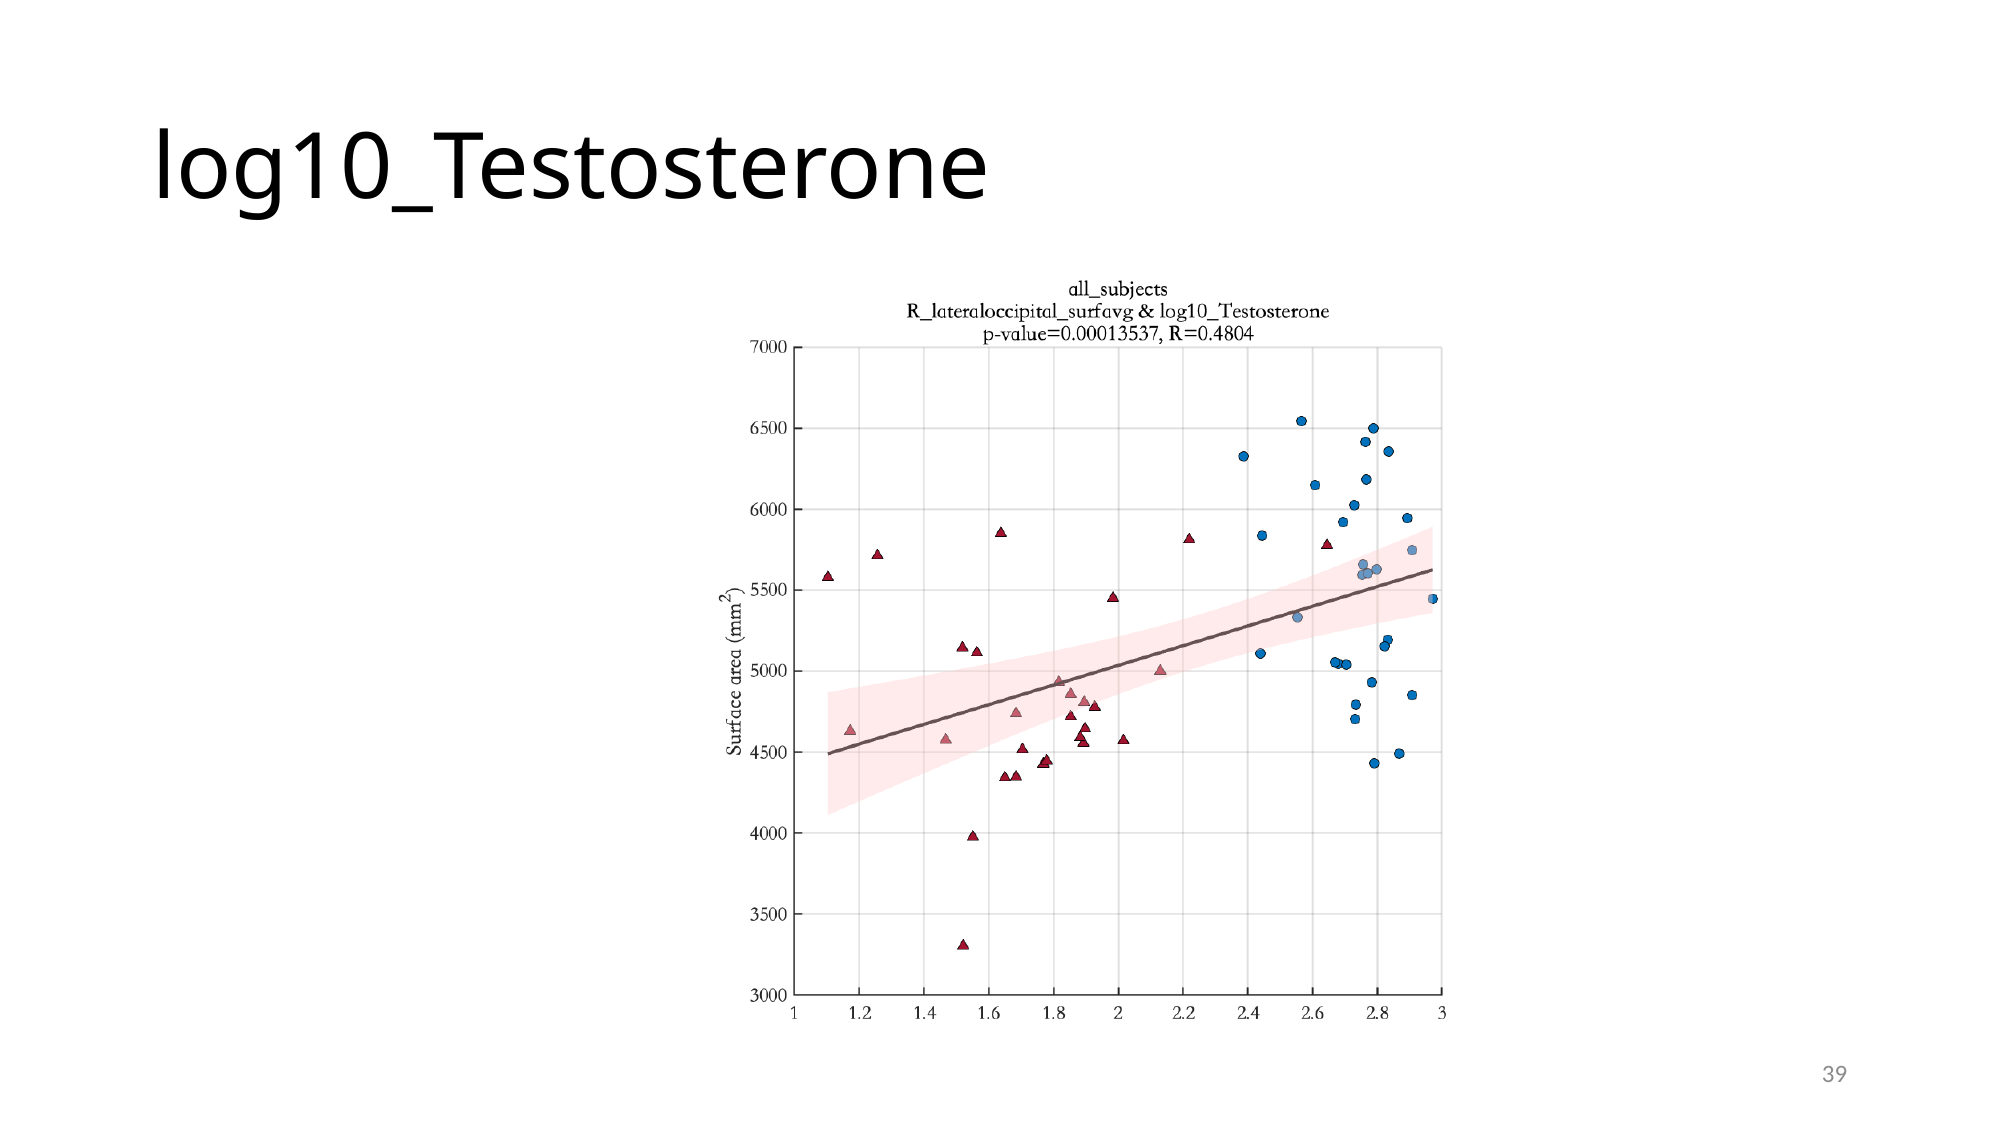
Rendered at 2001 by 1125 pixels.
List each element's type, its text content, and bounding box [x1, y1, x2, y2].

picture [686, 268, 1521, 1103]
slide_number 39 [1521, 1042, 1863, 1103]
title log10_Testosterone [137, 59, 1863, 278]
